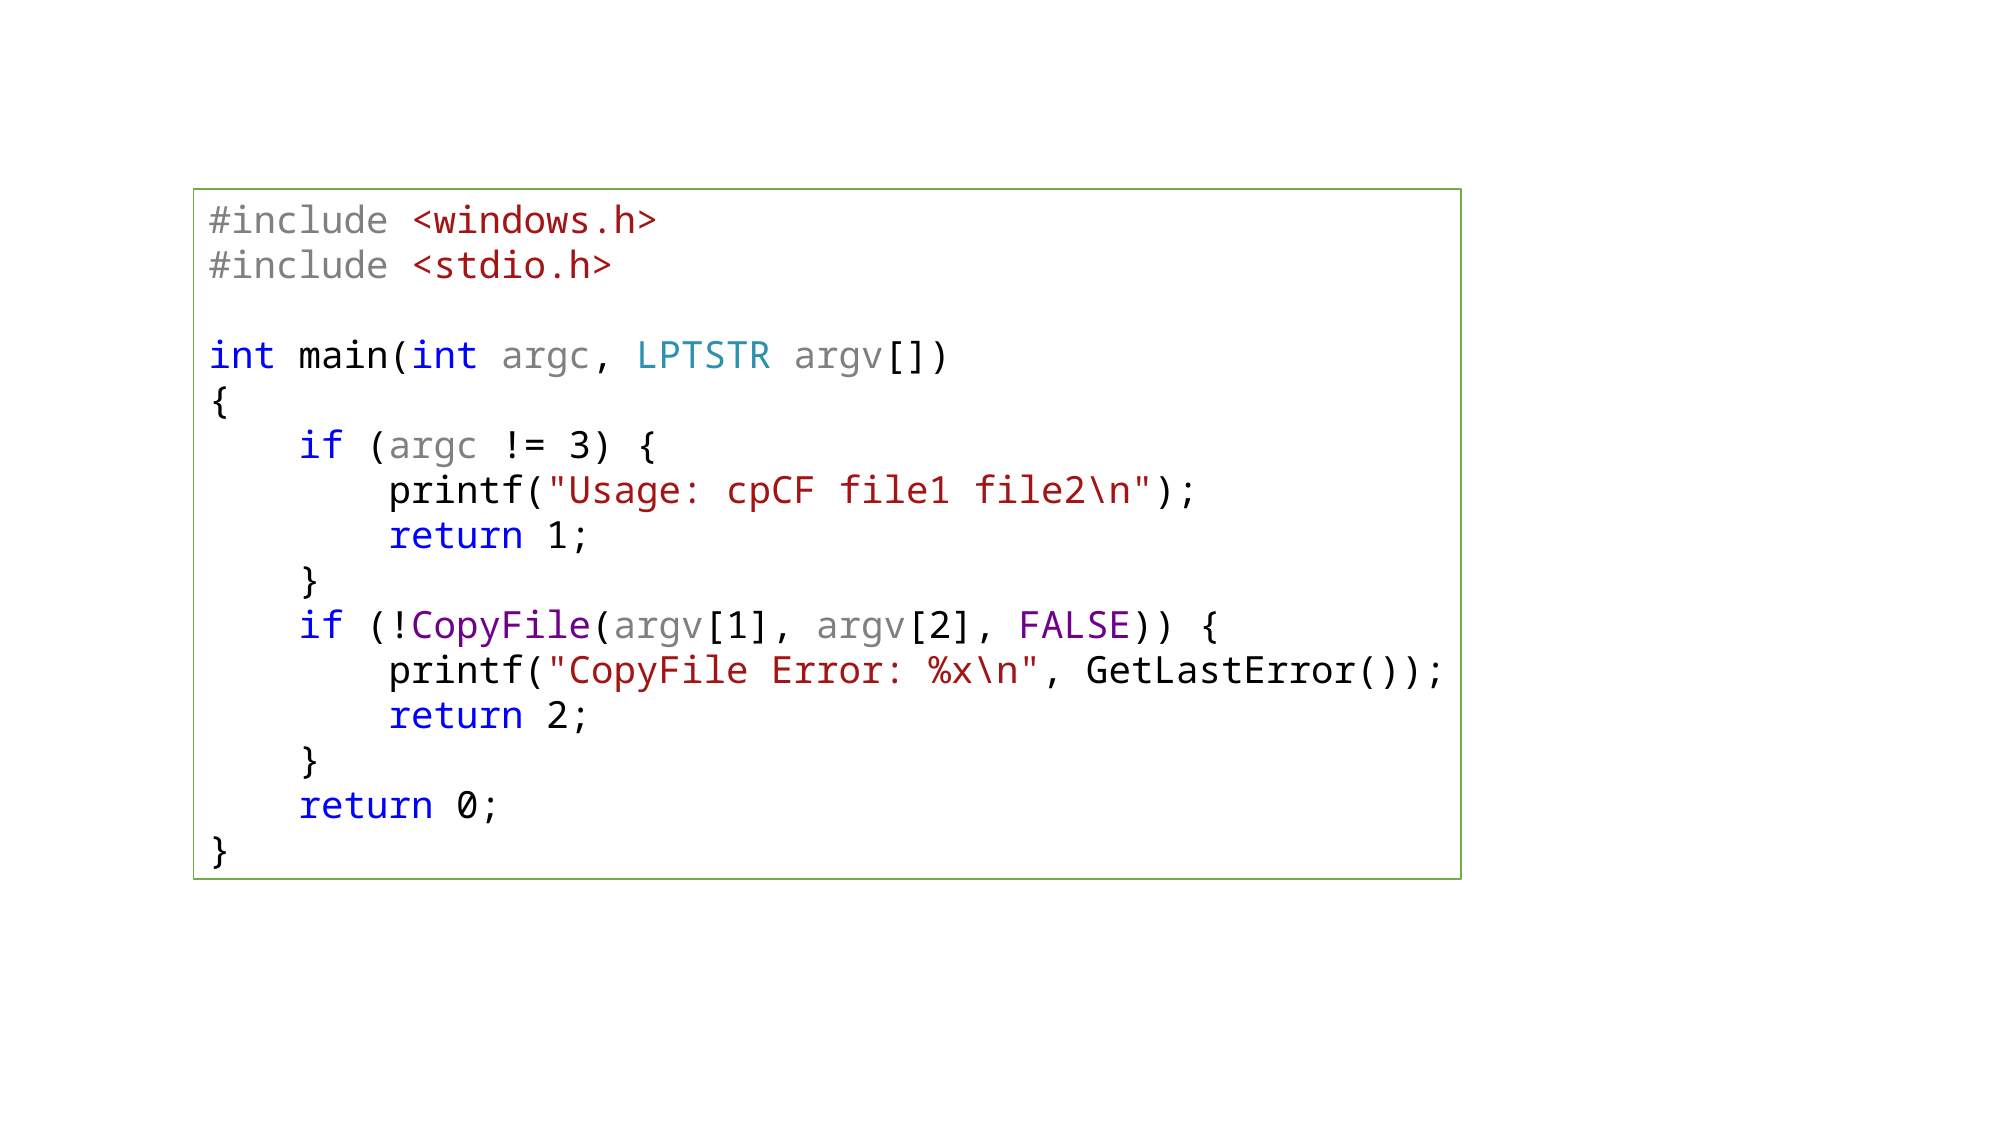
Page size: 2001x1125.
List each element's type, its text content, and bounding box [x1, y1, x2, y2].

text_box #include <windows.h> #include <stdio.h> int main(int argc, LPTSTR argv[]) { if (argc != 3) { printf("Usage: cpCF file1 file2\n"); return 1; } if (!CopyFile(argv[1], argv[2], FALSE)) { printf("CopyFile Error: %x\n", GetLastError()); return 2; } return 0; } [193, 188, 1461, 879]
